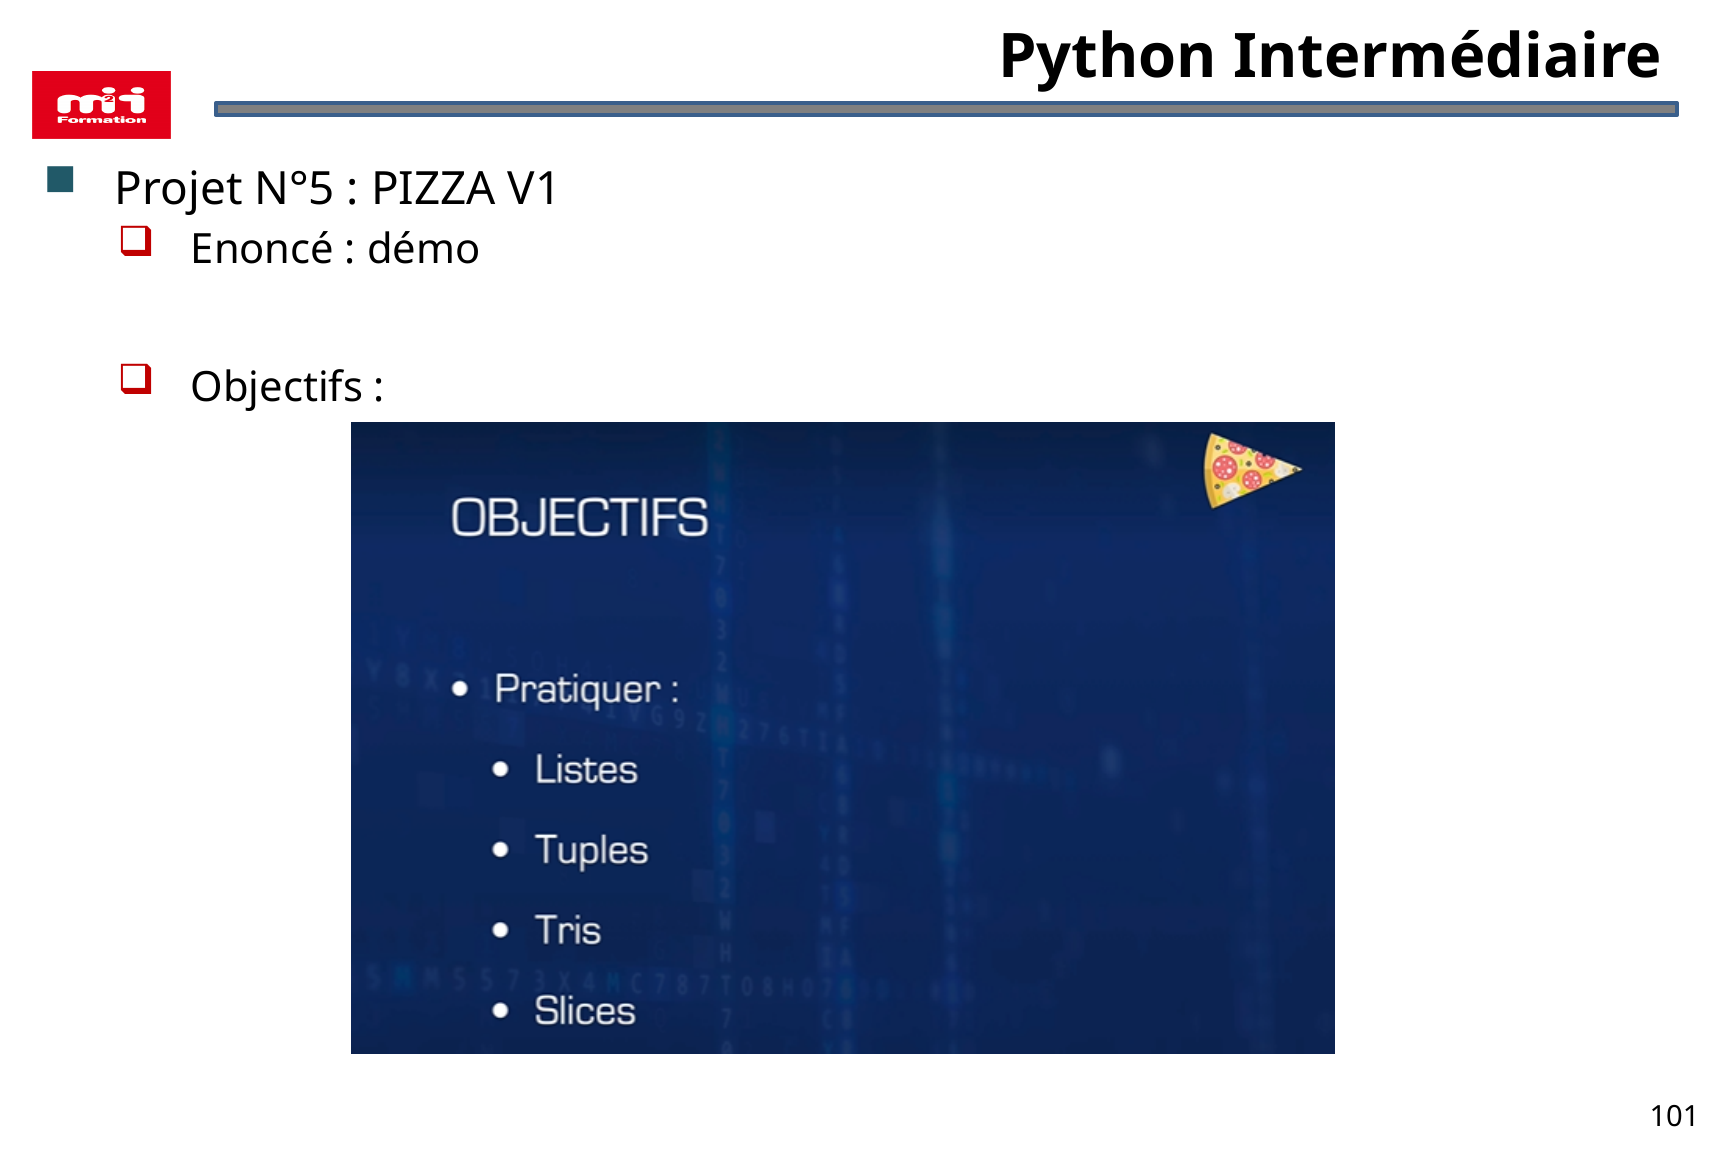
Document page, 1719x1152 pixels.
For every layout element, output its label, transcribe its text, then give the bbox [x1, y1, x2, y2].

picture [350, 421, 1335, 1054]
slide_number 101 [1631, 1090, 1719, 1152]
picture [32, 71, 171, 139]
list Projet N°5 : PIZZA V1 Enoncé : démo Objectifs : [36, 152, 1682, 1079]
title Python Intermédiaire [215, 8, 1678, 92]
